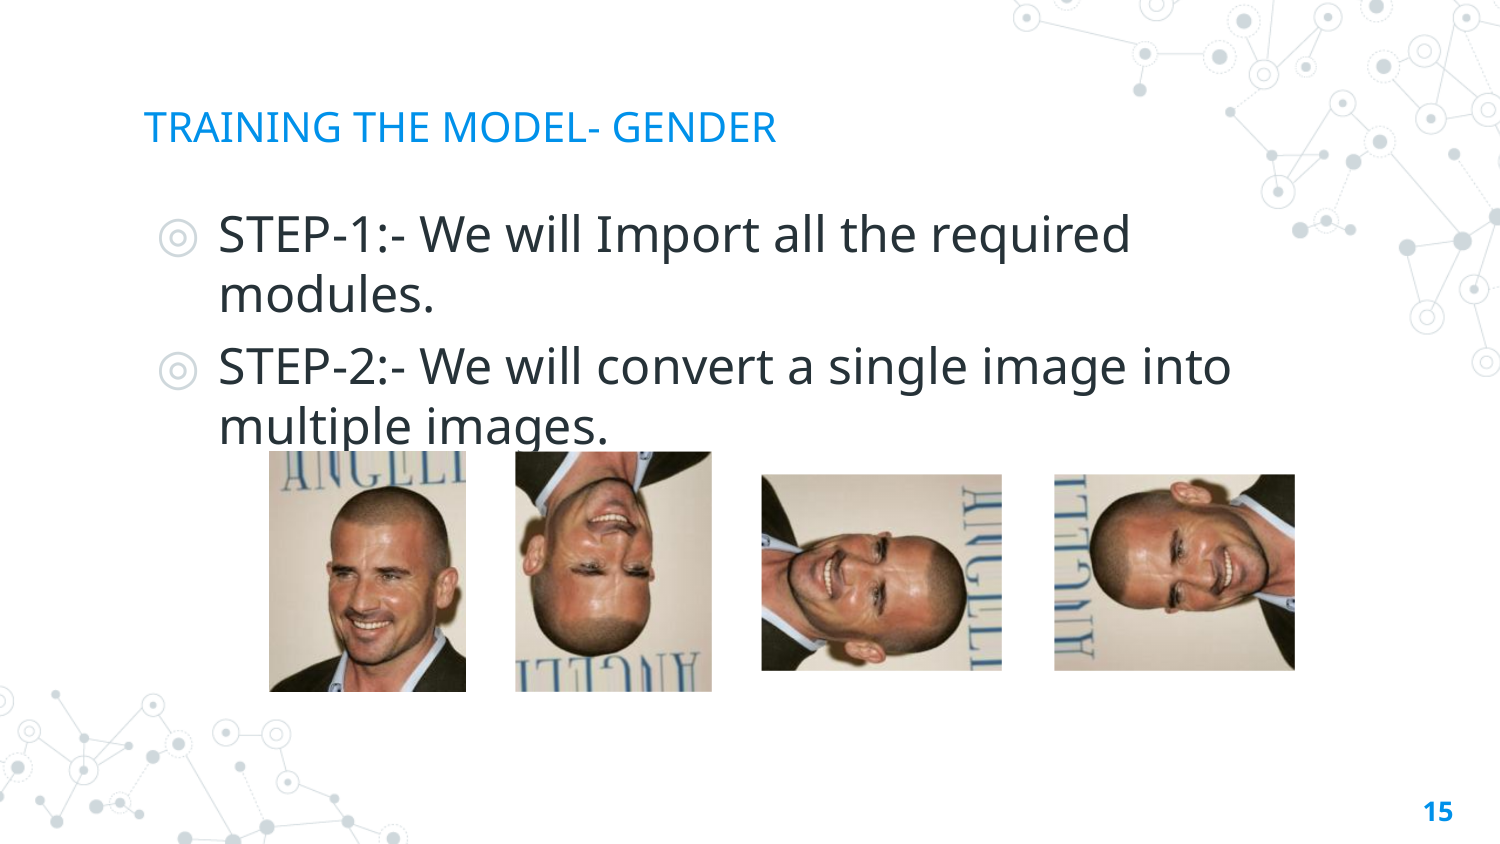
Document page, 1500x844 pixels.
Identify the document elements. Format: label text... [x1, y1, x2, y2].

title TRAINING THE MODEL- GENDER [128, 50, 1372, 166]
list STEP-1:- We will Import all the required modules. STEP-2:- We will convert a single image into multiple images. [128, 187, 1371, 774]
picture [0, 0, 1500, 844]
slide_number 15 [1378, 779, 1469, 844]
